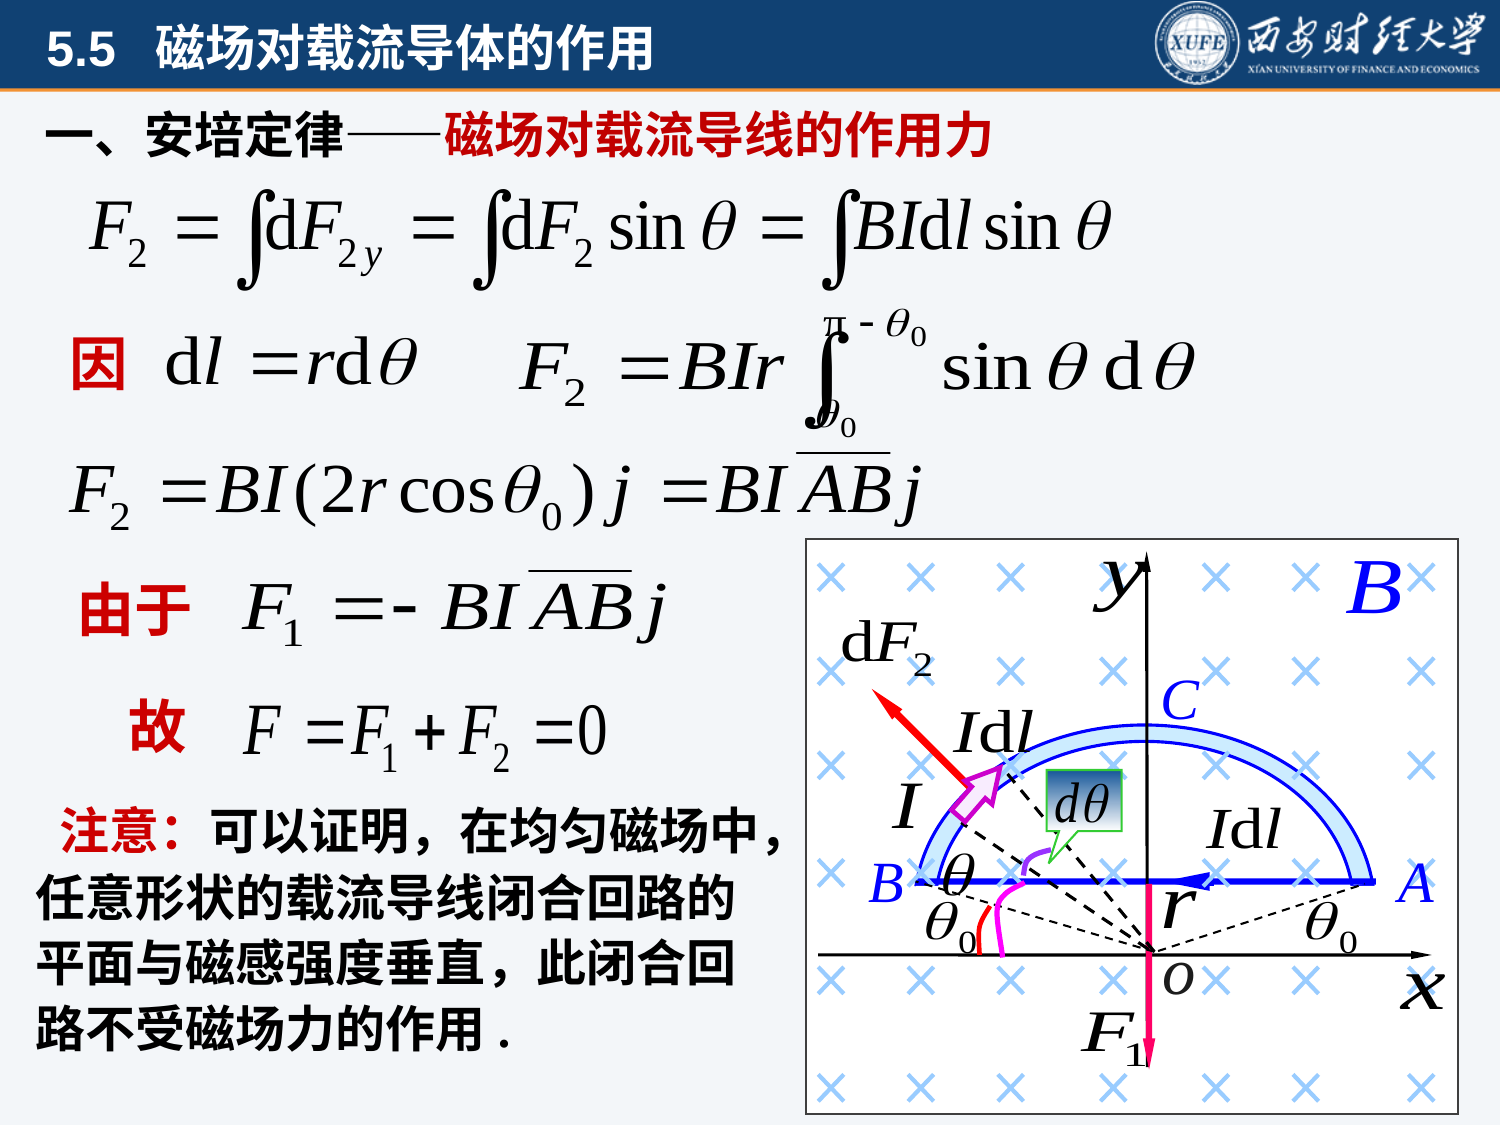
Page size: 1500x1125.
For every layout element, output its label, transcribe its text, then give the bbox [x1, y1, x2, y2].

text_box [504, 290, 1214, 454]
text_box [805, 538, 1500, 1114]
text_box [76, 164, 1126, 298]
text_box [113, 674, 616, 785]
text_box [61, 563, 683, 653]
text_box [61, 445, 935, 539]
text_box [54, 319, 430, 405]
picture [1154, 1, 1486, 85]
text_box 一、安培定律——磁场对载流导线的作用力 [29, 95, 1214, 171]
text_box 注意：可以证明，在均匀磁场中，任意形状的载流导线闭合回路的平面与磁感强度垂直，此闭合回路不受磁场力的作用. [21, 786, 784, 1066]
